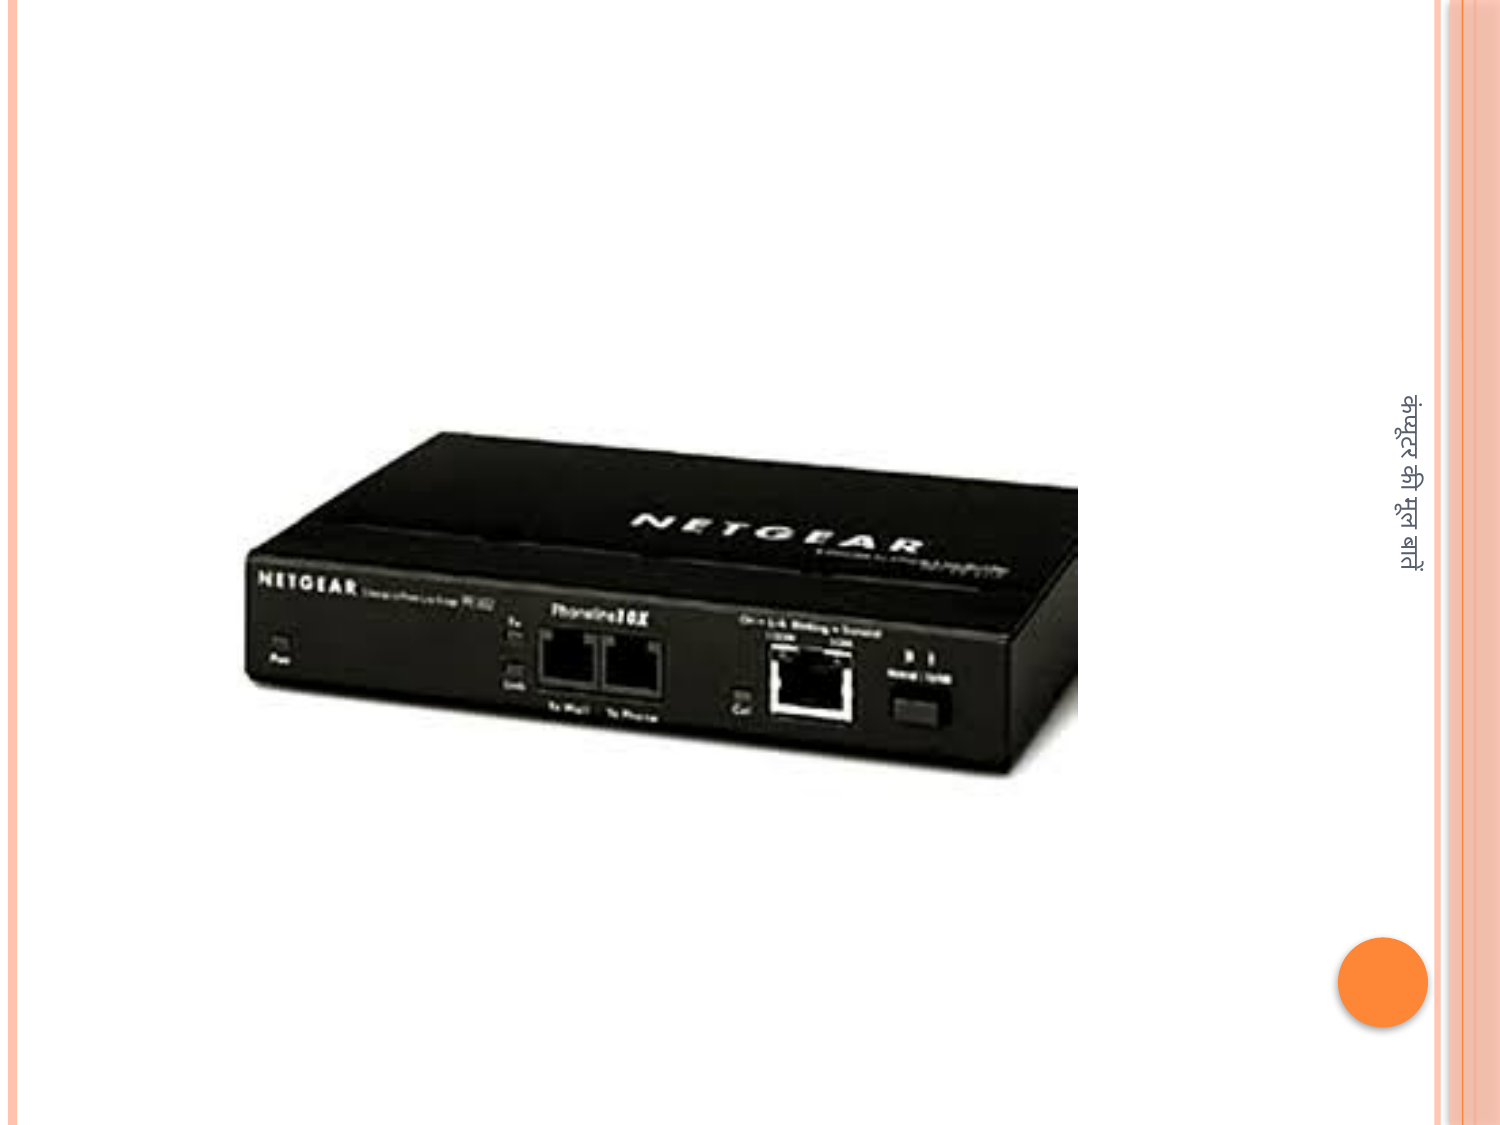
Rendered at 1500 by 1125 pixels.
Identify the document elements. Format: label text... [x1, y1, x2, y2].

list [236, 361, 1078, 802]
slide_number [1333, 940, 1434, 1027]
footer कंप्यूटर की मूल बातें [1379, 380, 1440, 906]
